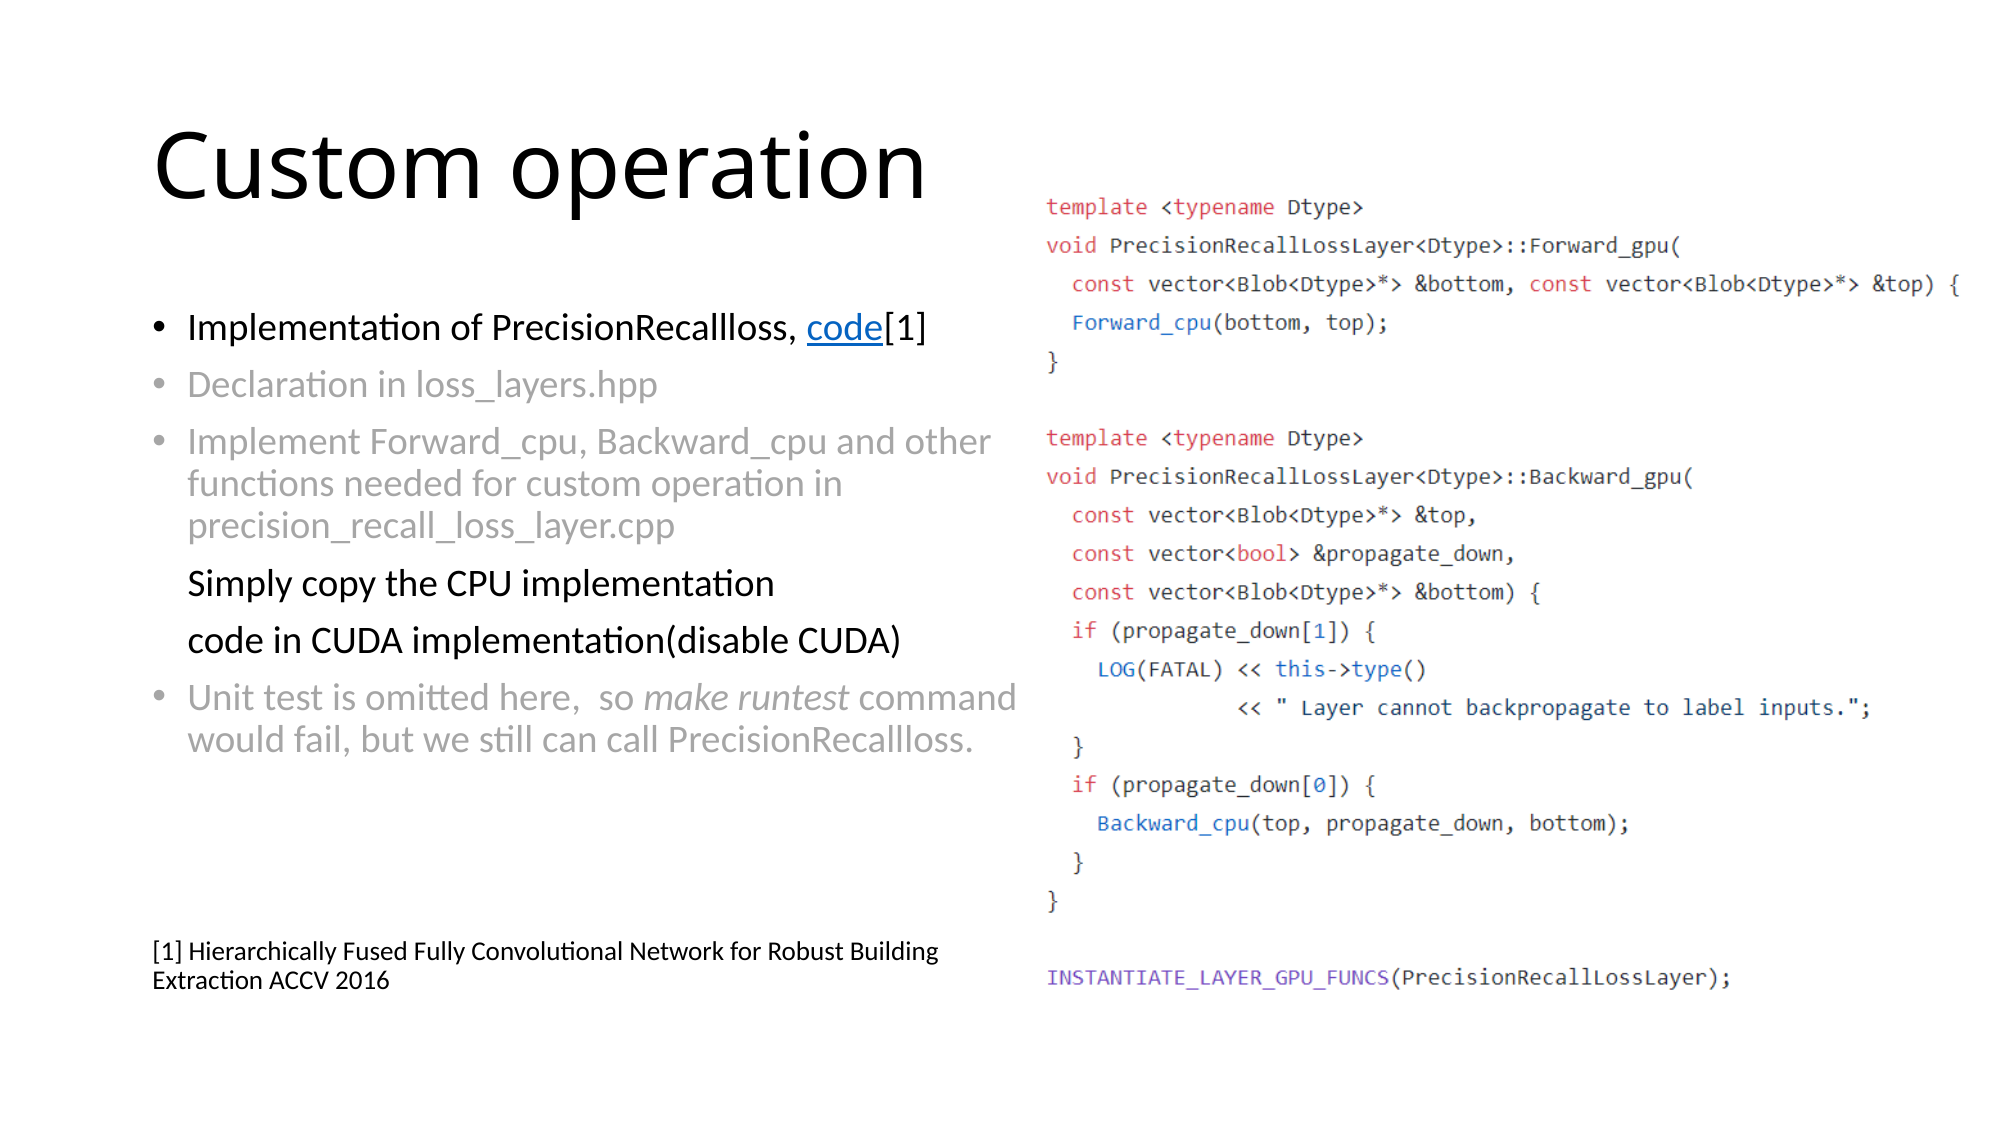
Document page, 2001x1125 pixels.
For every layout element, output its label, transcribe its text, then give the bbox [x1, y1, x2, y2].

title Custom operation [137, 59, 1863, 278]
list Implementation of PrecisionRecallloss, code[1] Declaration in loss_layers.hpp Implement Forward_cpu, Backward_cpu and other functions needed for custom operation in precision_recall_loss_layer.cpp Simply copy the CPU implementation code in CUDA implementation(disable CUDA) Unit test is omitted here, so make runtest command would fail, but we still can call PrecisionRecallloss. [1] Hierarchically Fused Fully Convolutional Network for Robust Building Extraction ACCV 2016 [137, 299, 1039, 1014]
picture [1038, 190, 1964, 995]
